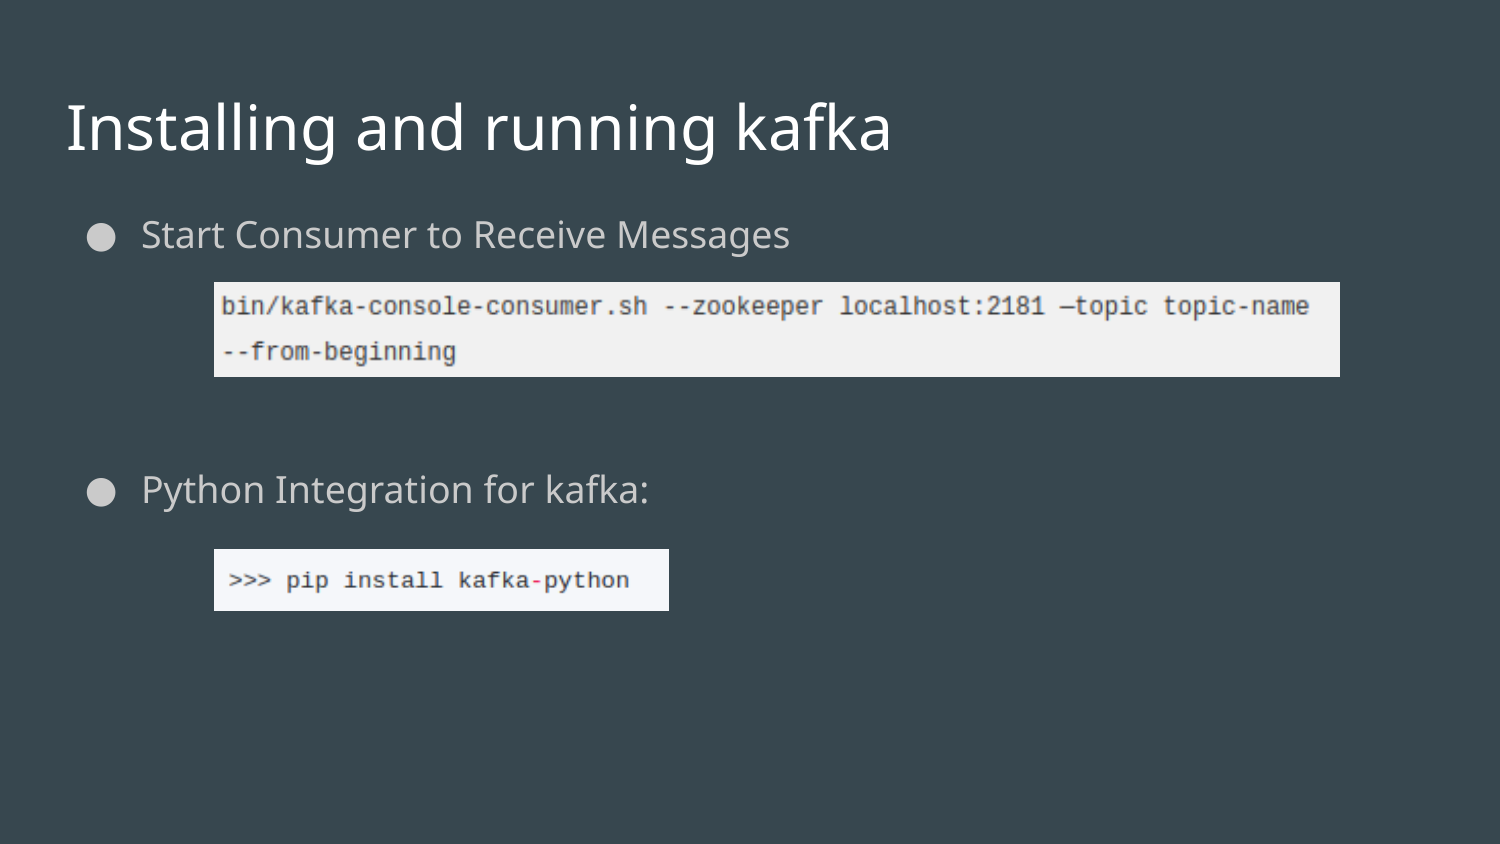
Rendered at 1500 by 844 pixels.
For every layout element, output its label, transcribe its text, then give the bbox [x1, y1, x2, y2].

list Start Consumer to Receive Messages Python Integration for kafka: [51, 189, 1449, 750]
picture [214, 549, 669, 612]
picture [214, 282, 1340, 377]
title Installing and running kafka [51, 72, 1449, 167]
